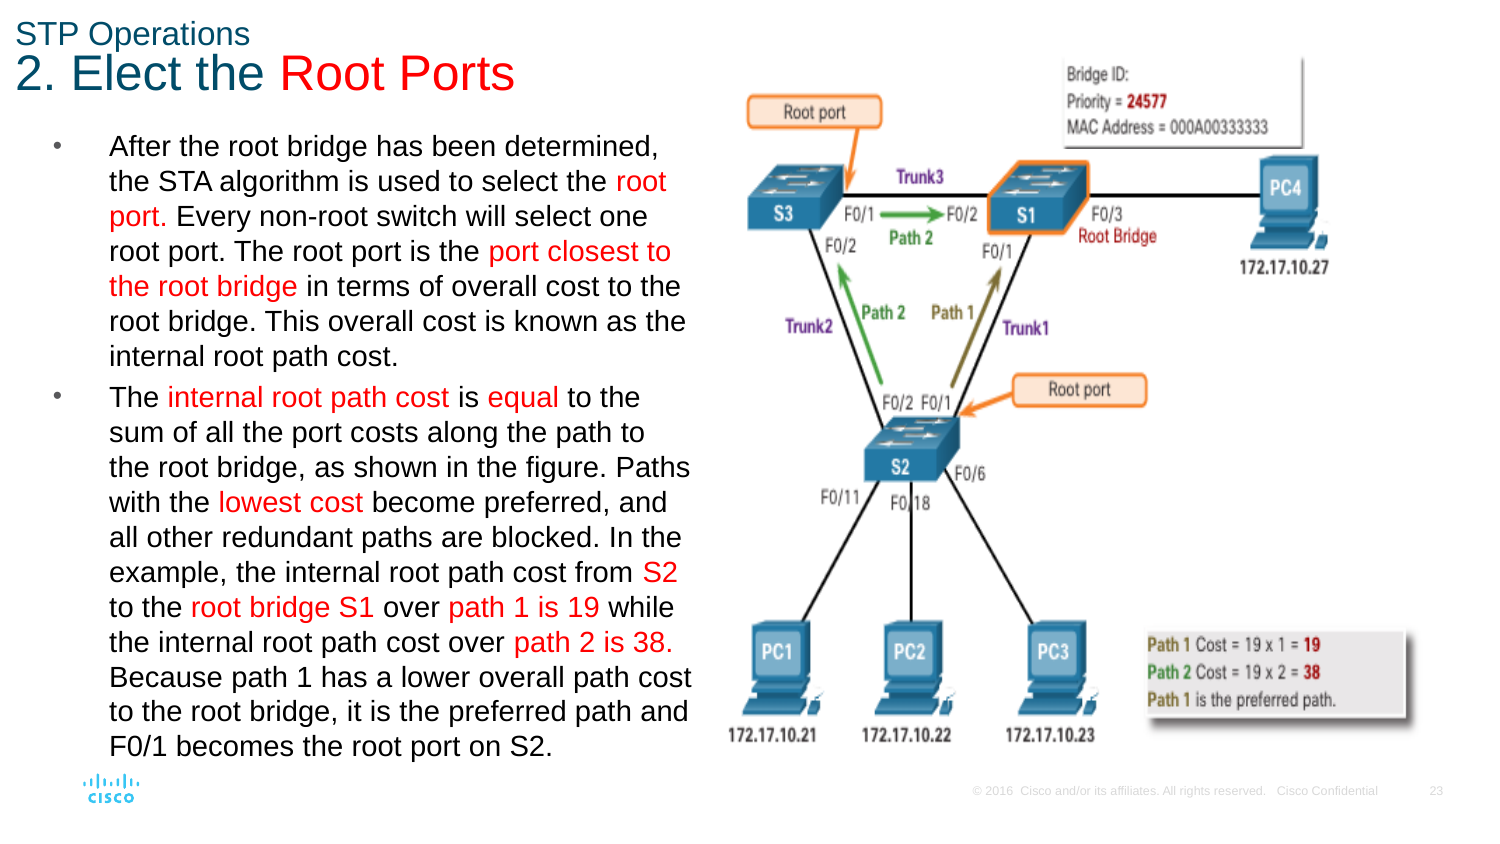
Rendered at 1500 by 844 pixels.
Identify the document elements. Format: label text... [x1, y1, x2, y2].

list After the root bridge has been determined, the STA algorithm is used to select the root port. Every non-root switch will select one root port. The root port is the port closest to the root bridge in terms of overall cost to the root bridge. This overall cost is known as the internal root path cost. The internal root path cost is equal to the sum of all the port costs along the path to the root bridge, as shown in the figure. Paths with the lowest cost become preferred, and all other redundant paths are blocked. In the example, the internal root path cost from S2 to the root bridge S1 over path 1 is 19 while the internal root path cost over path 2 is 38. Because path 1 has a lower overall path cost to the root bridge, it is the preferred path and F0/1 becomes the root port on S2. [37, 120, 709, 790]
picture [711, 41, 1423, 759]
title STP Operations 2. Elect the Root Ports [0, 0, 1369, 121]
